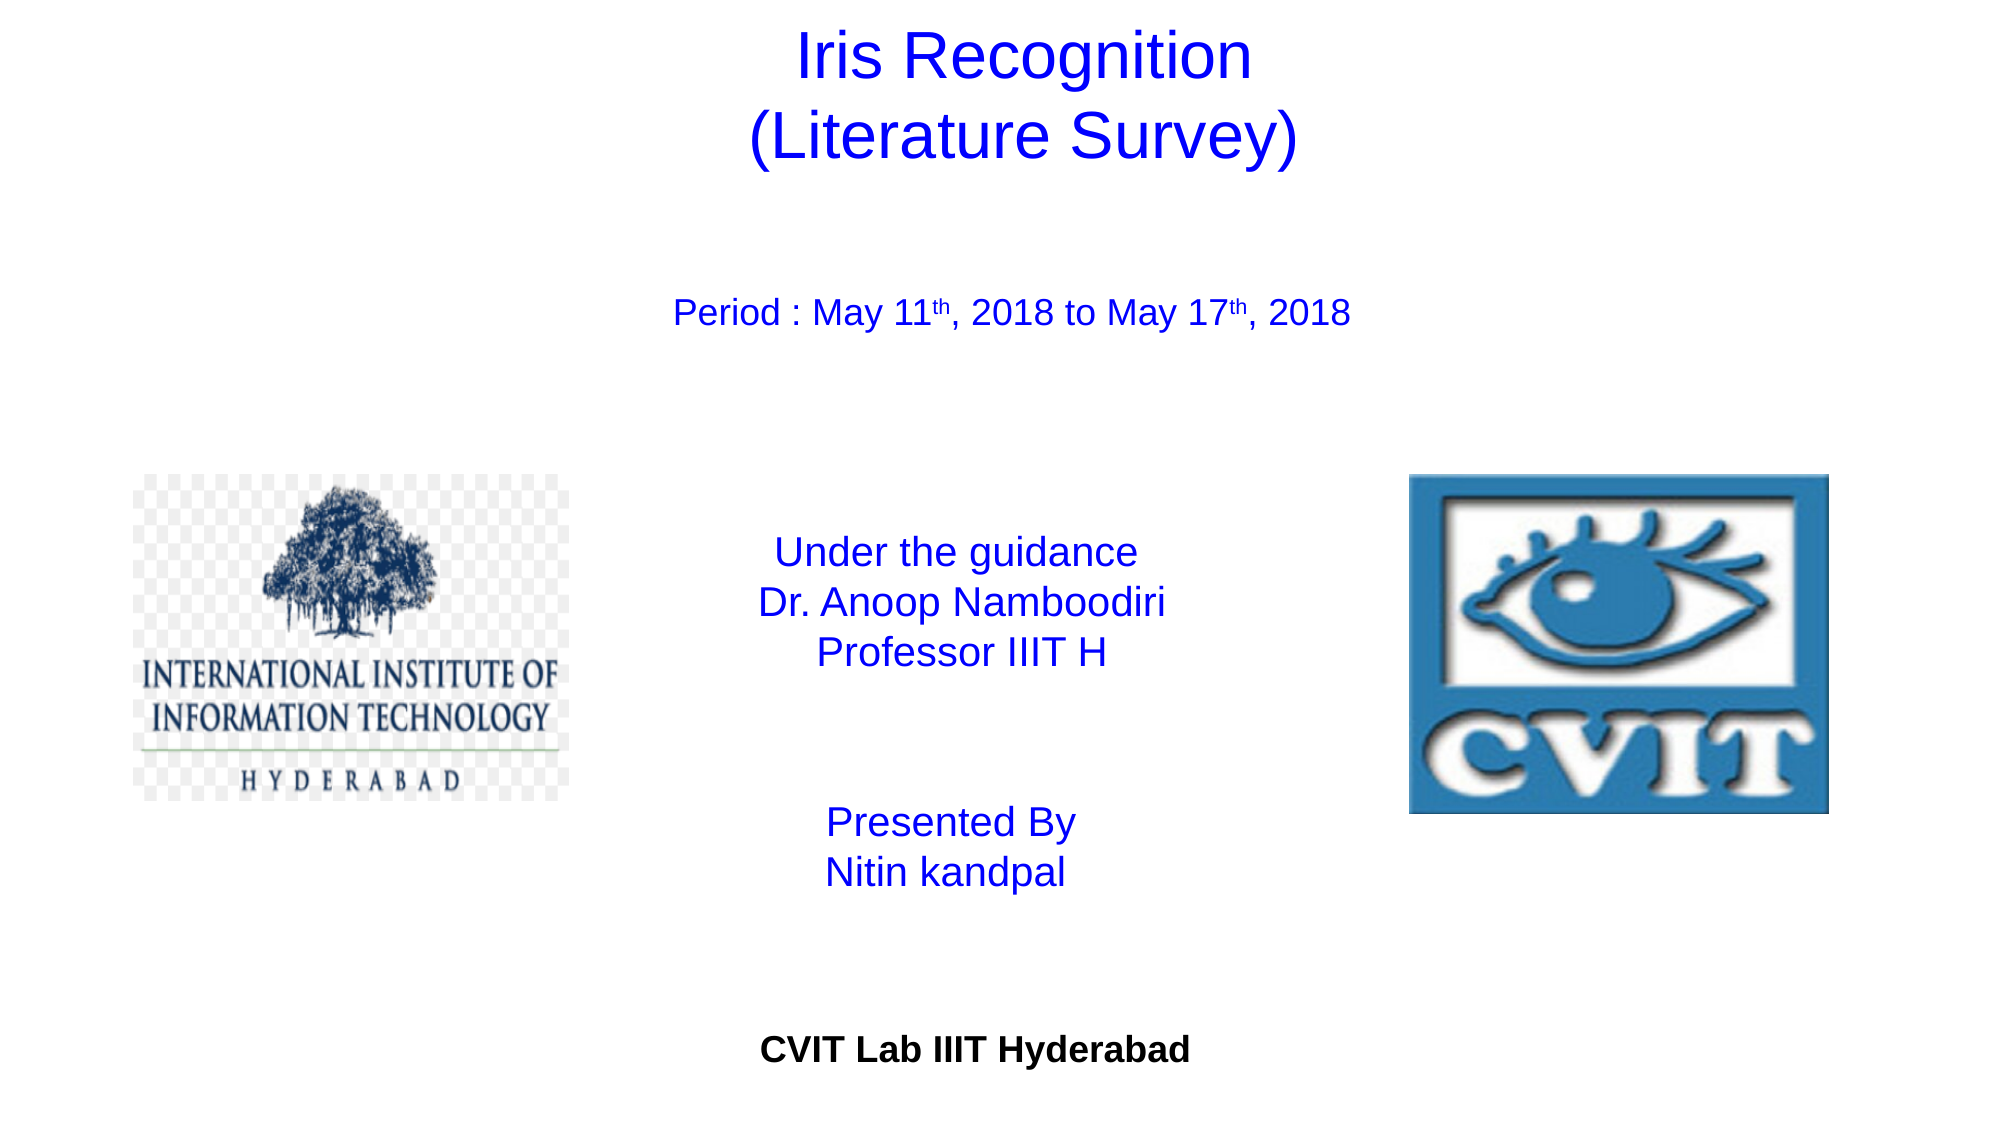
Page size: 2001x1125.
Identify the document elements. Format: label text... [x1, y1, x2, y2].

text_box CVIT Lab IIIT Hyderabad [744, 1017, 1208, 1078]
text_box Period : May 11th, 2018 to May 17th, 2018 [626, 280, 1374, 342]
text_box Under the guidance Dr. Anoop Namboodiri Professor IIIT H [588, 515, 1336, 685]
picture [132, 473, 570, 801]
text_box Presented By Nitin kandpal [697, 785, 1194, 918]
text_box Iris Recognition (Literature Survey) [176, 0, 1873, 281]
picture [1409, 473, 1829, 814]
